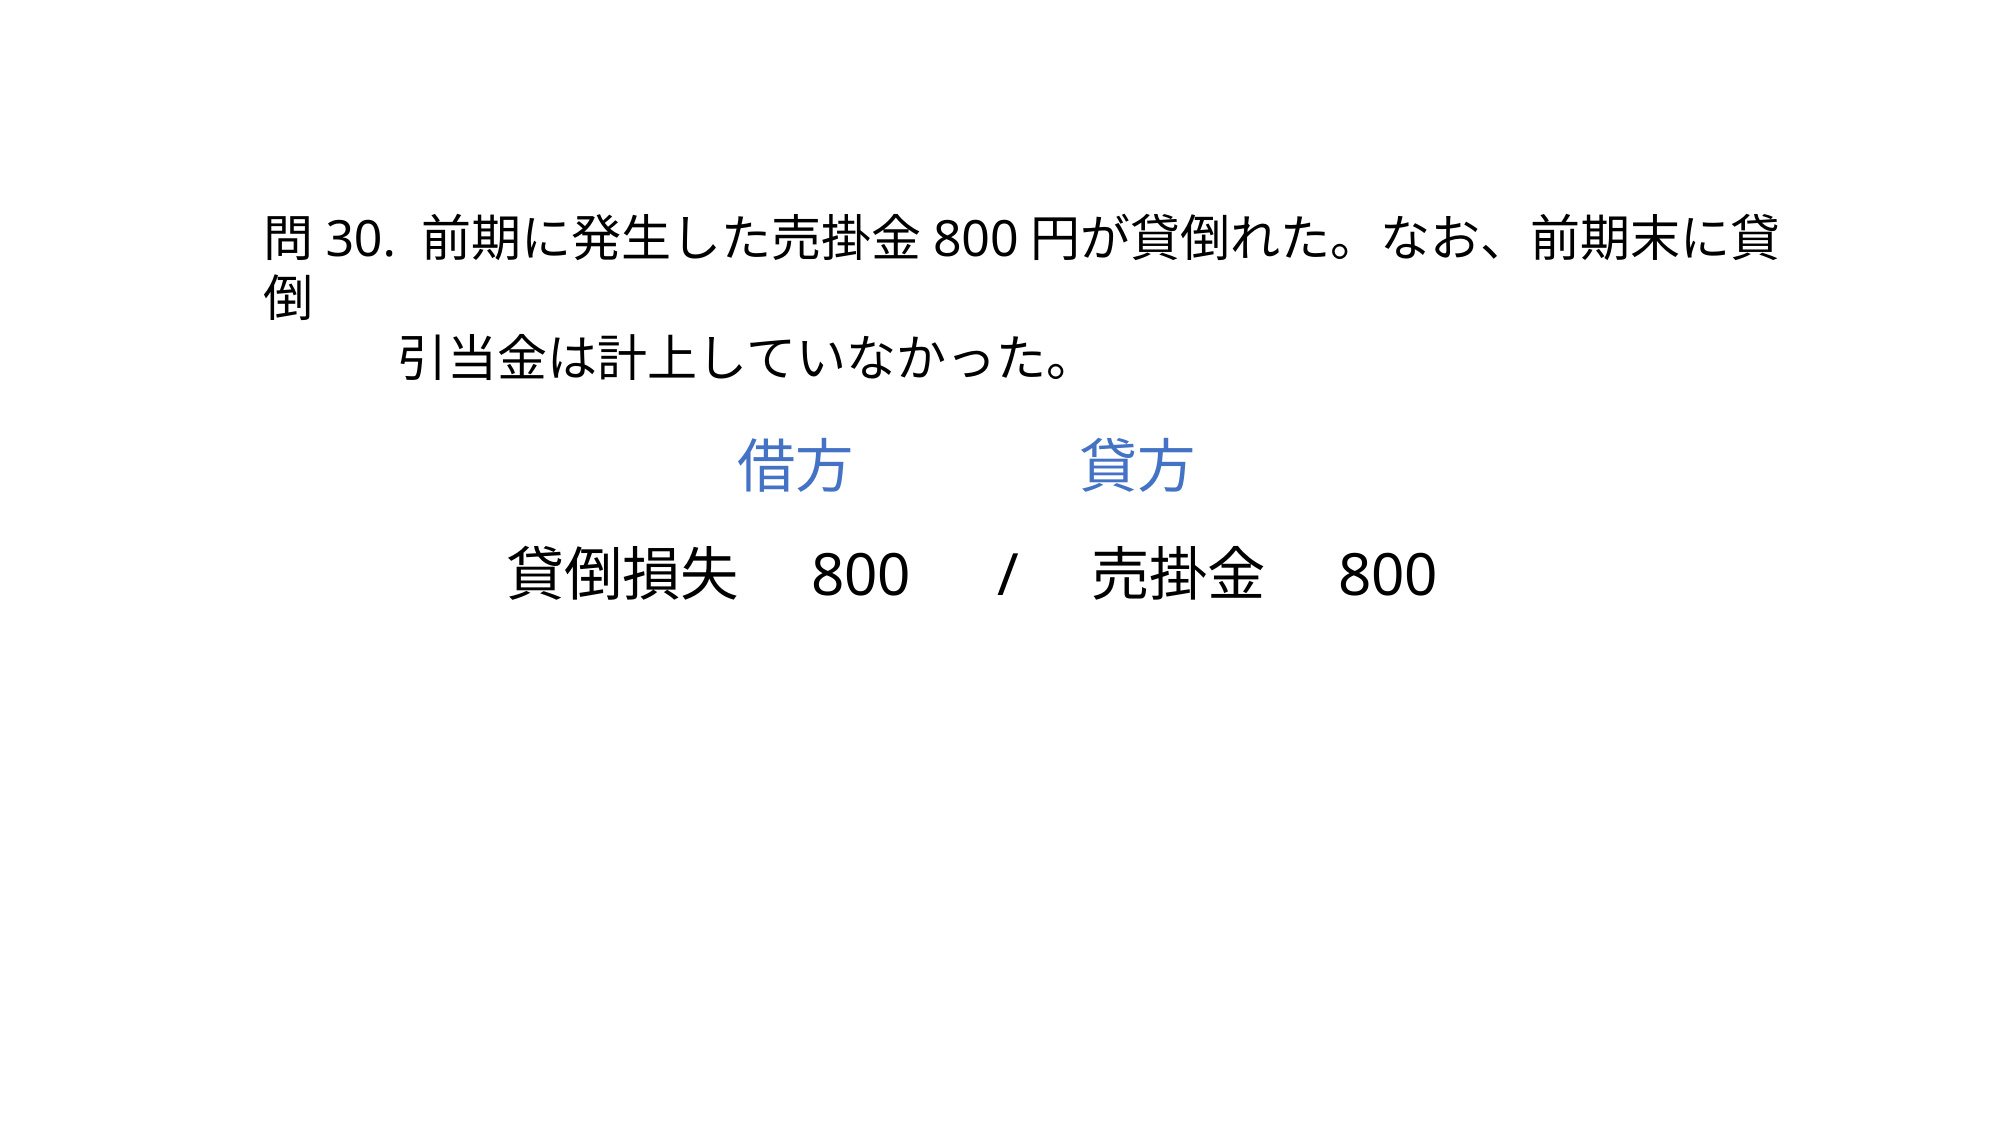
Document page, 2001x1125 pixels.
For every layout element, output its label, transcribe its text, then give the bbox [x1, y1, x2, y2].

text_box 借方 [722, 422, 897, 507]
text_box 貸方 [1064, 422, 1239, 507]
text_box 問30. 前期に発生した売掛金800円が貸倒れた。なお、前期末に貸倒 引当金は計上していなかった。 [248, 199, 1838, 395]
text_box 貸倒損失 800 / 売掛金 800 [491, 529, 1708, 685]
